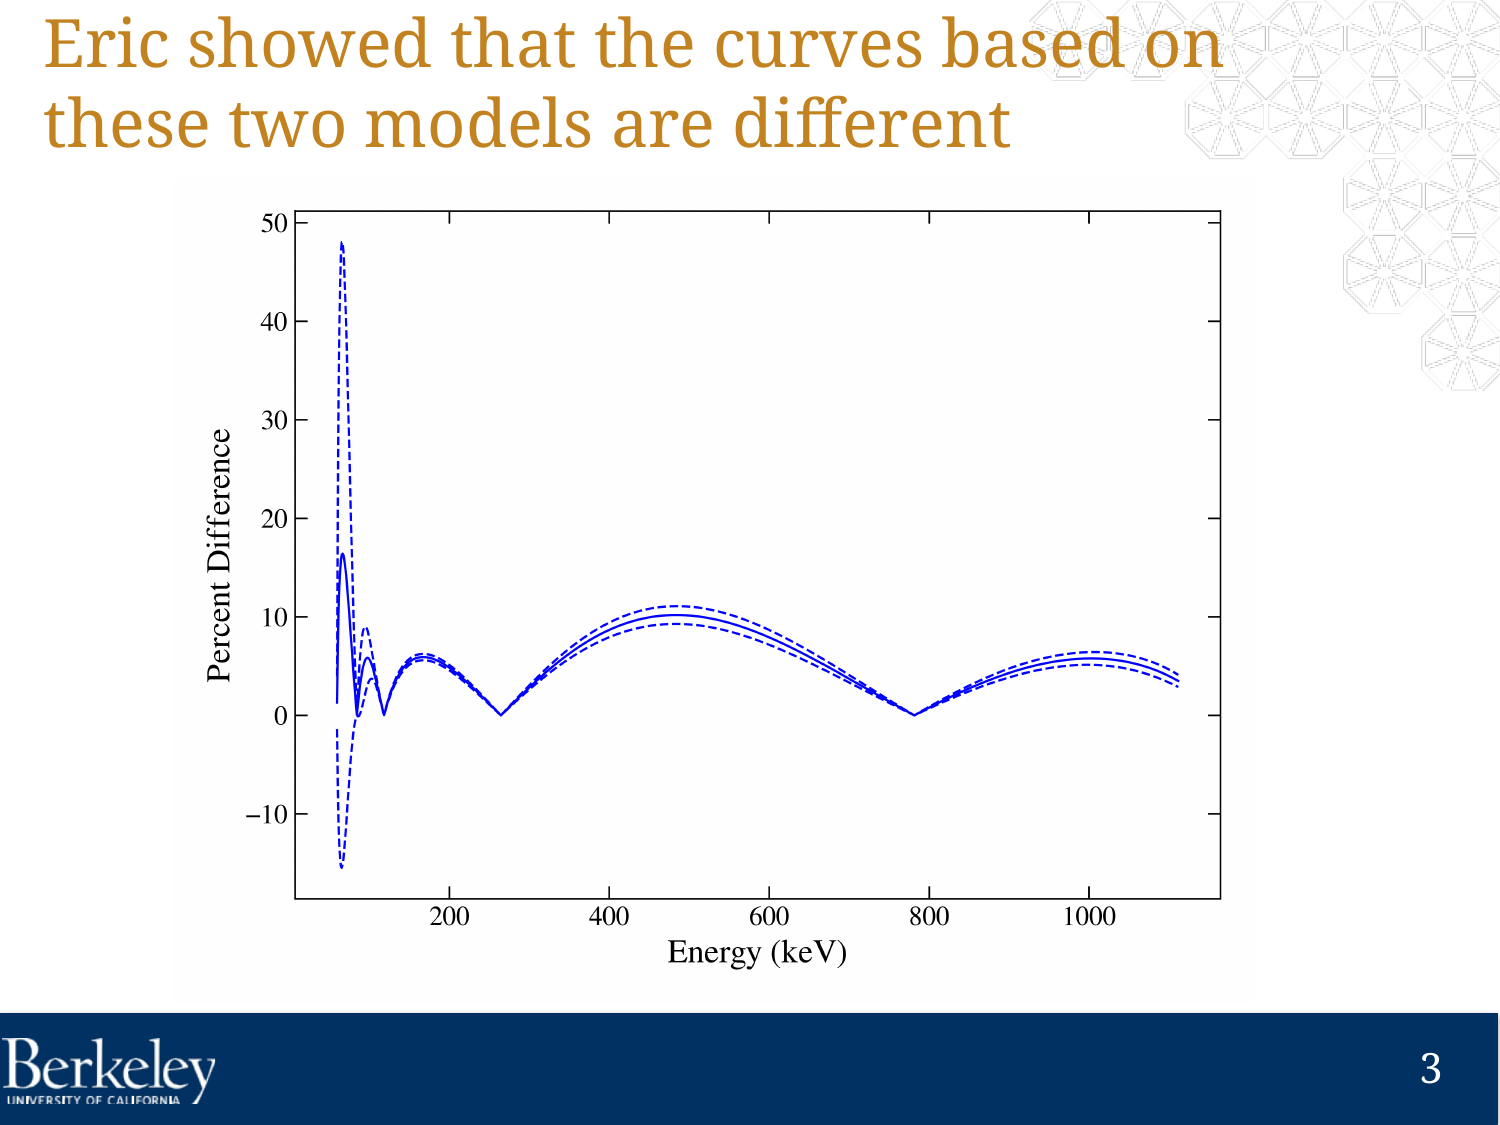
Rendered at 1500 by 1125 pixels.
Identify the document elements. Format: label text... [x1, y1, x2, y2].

list 3 [1384, 1034, 1478, 1108]
title Eric showed that the curves based on these two models are different [28, 33, 1303, 128]
picture [173, 177, 1254, 1004]
